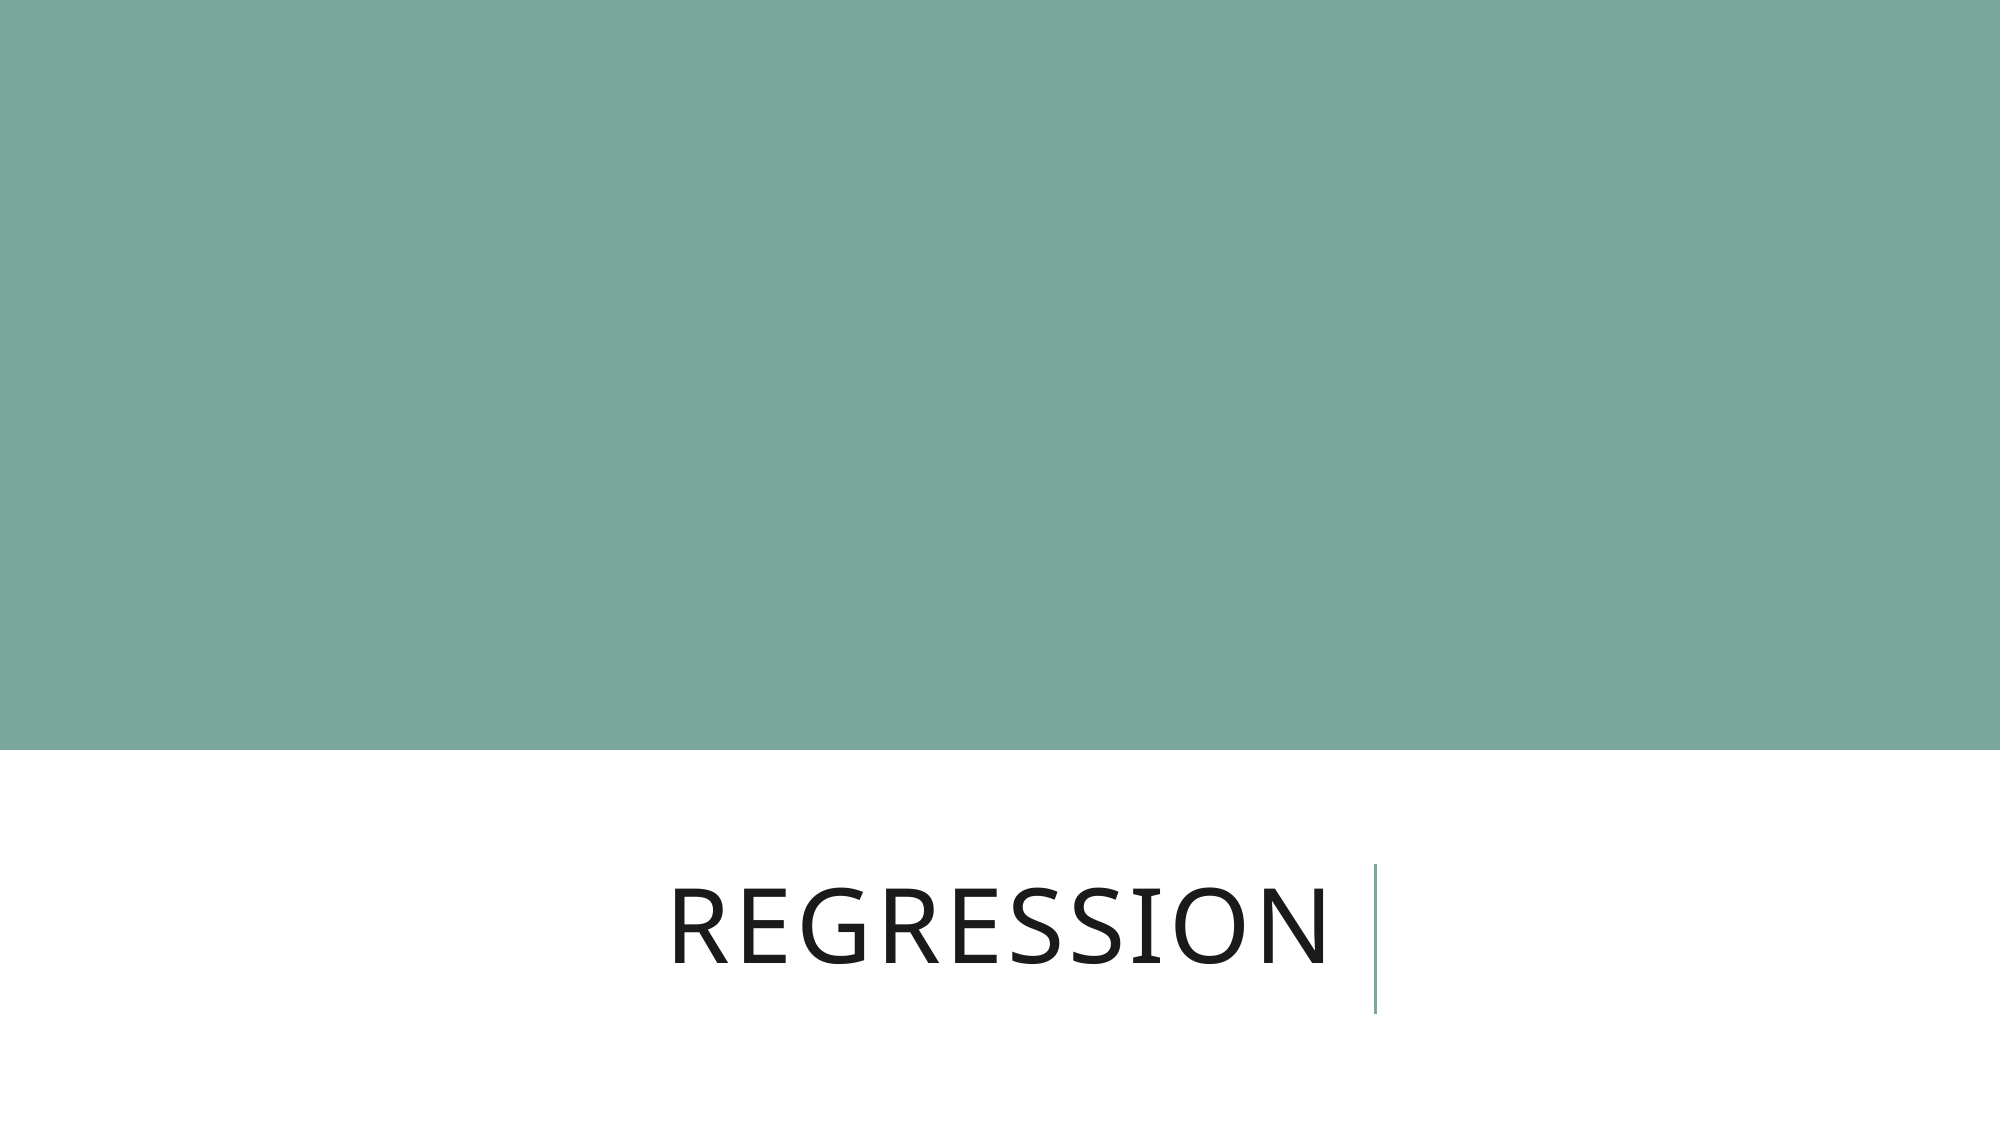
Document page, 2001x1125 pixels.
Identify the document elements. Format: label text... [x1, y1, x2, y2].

title Regression [75, 813, 1350, 1054]
